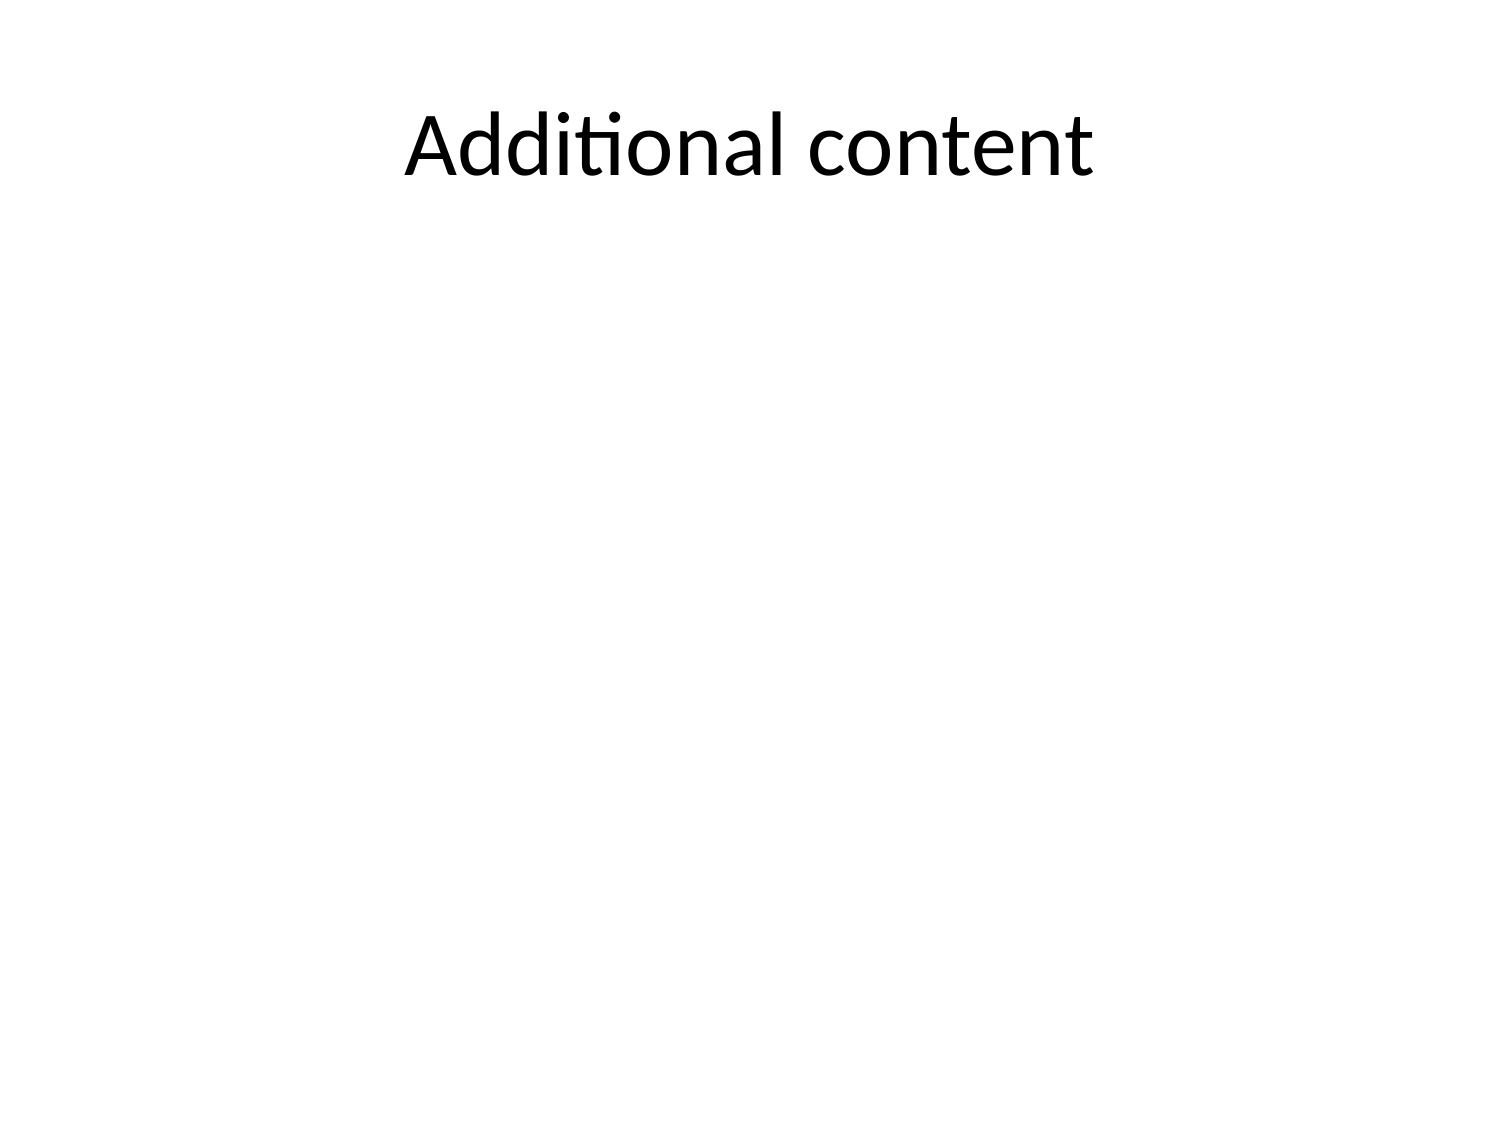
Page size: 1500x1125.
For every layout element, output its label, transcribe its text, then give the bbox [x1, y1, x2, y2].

title Additional content [75, 45, 1425, 233]
